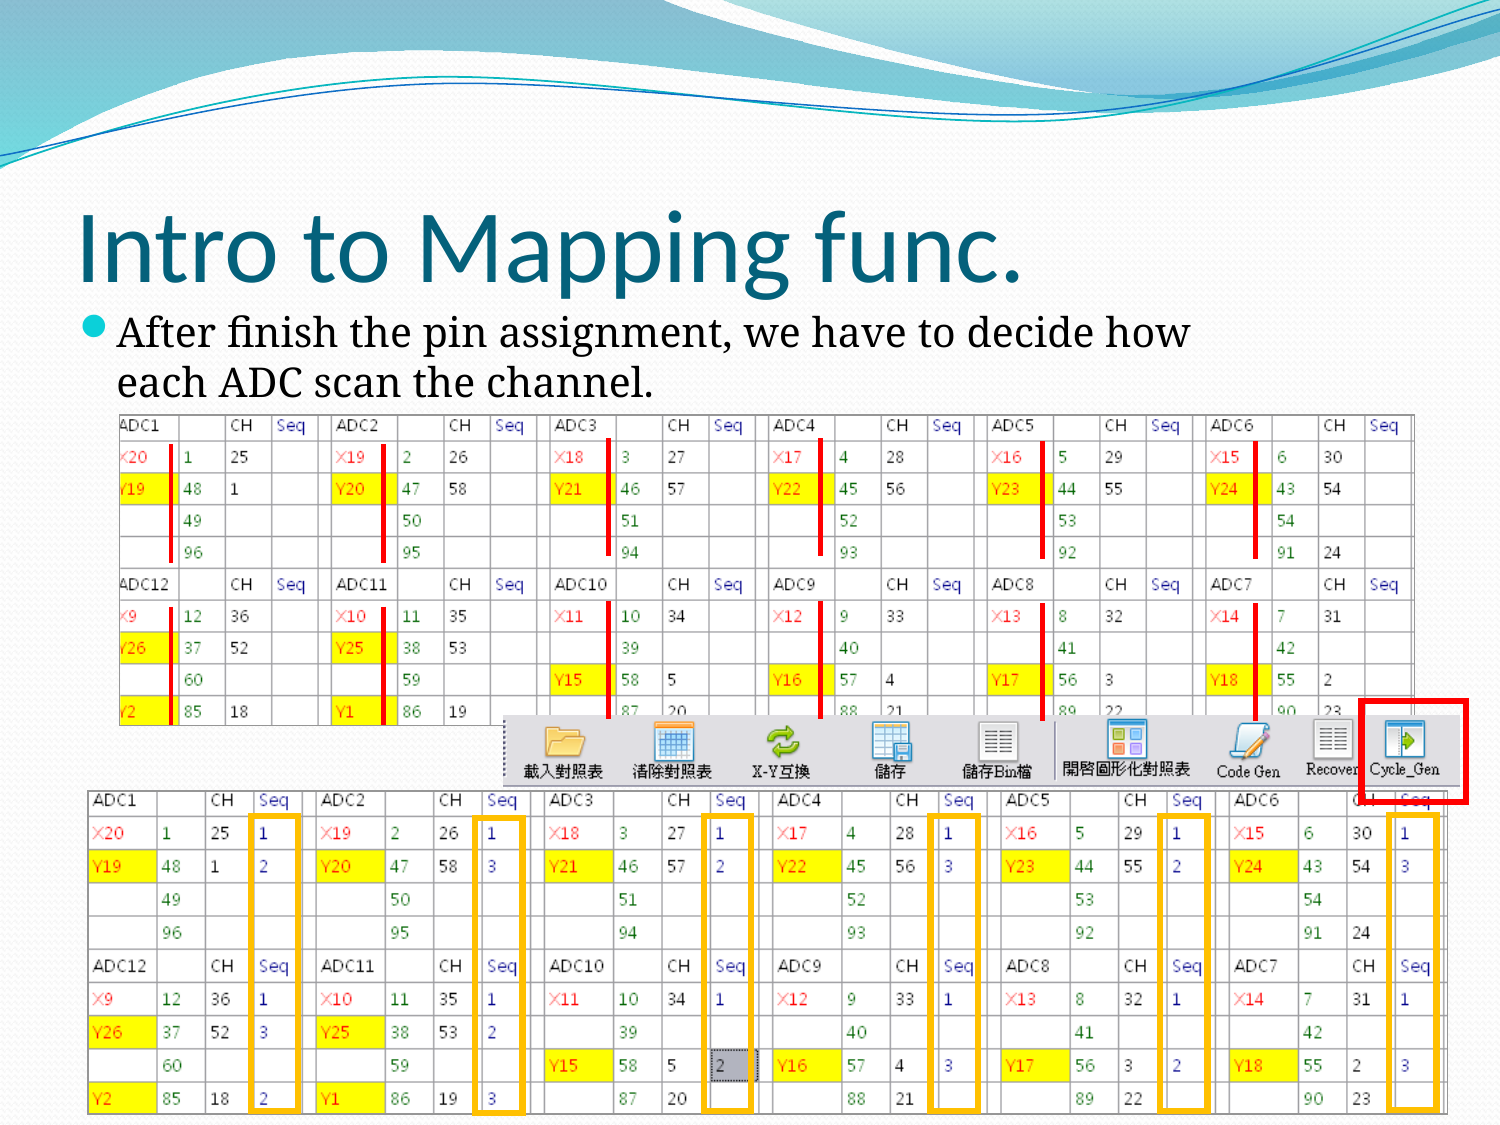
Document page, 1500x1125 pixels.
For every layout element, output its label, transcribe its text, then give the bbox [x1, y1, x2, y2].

list After finish the pin assignment, we have to decide how each ADC scan the channel. [64, 299, 1208, 415]
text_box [1042, 440, 1256, 722]
title Intro to Mapping func. [75, 115, 1425, 303]
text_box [88, 791, 1448, 1114]
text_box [170, 444, 384, 726]
text_box [1035, 700, 1261, 734]
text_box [607, 437, 822, 719]
picture [120, 415, 1415, 725]
text_box [601, 700, 826, 732]
text_box [495, 791, 1448, 814]
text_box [502, 700, 1467, 803]
